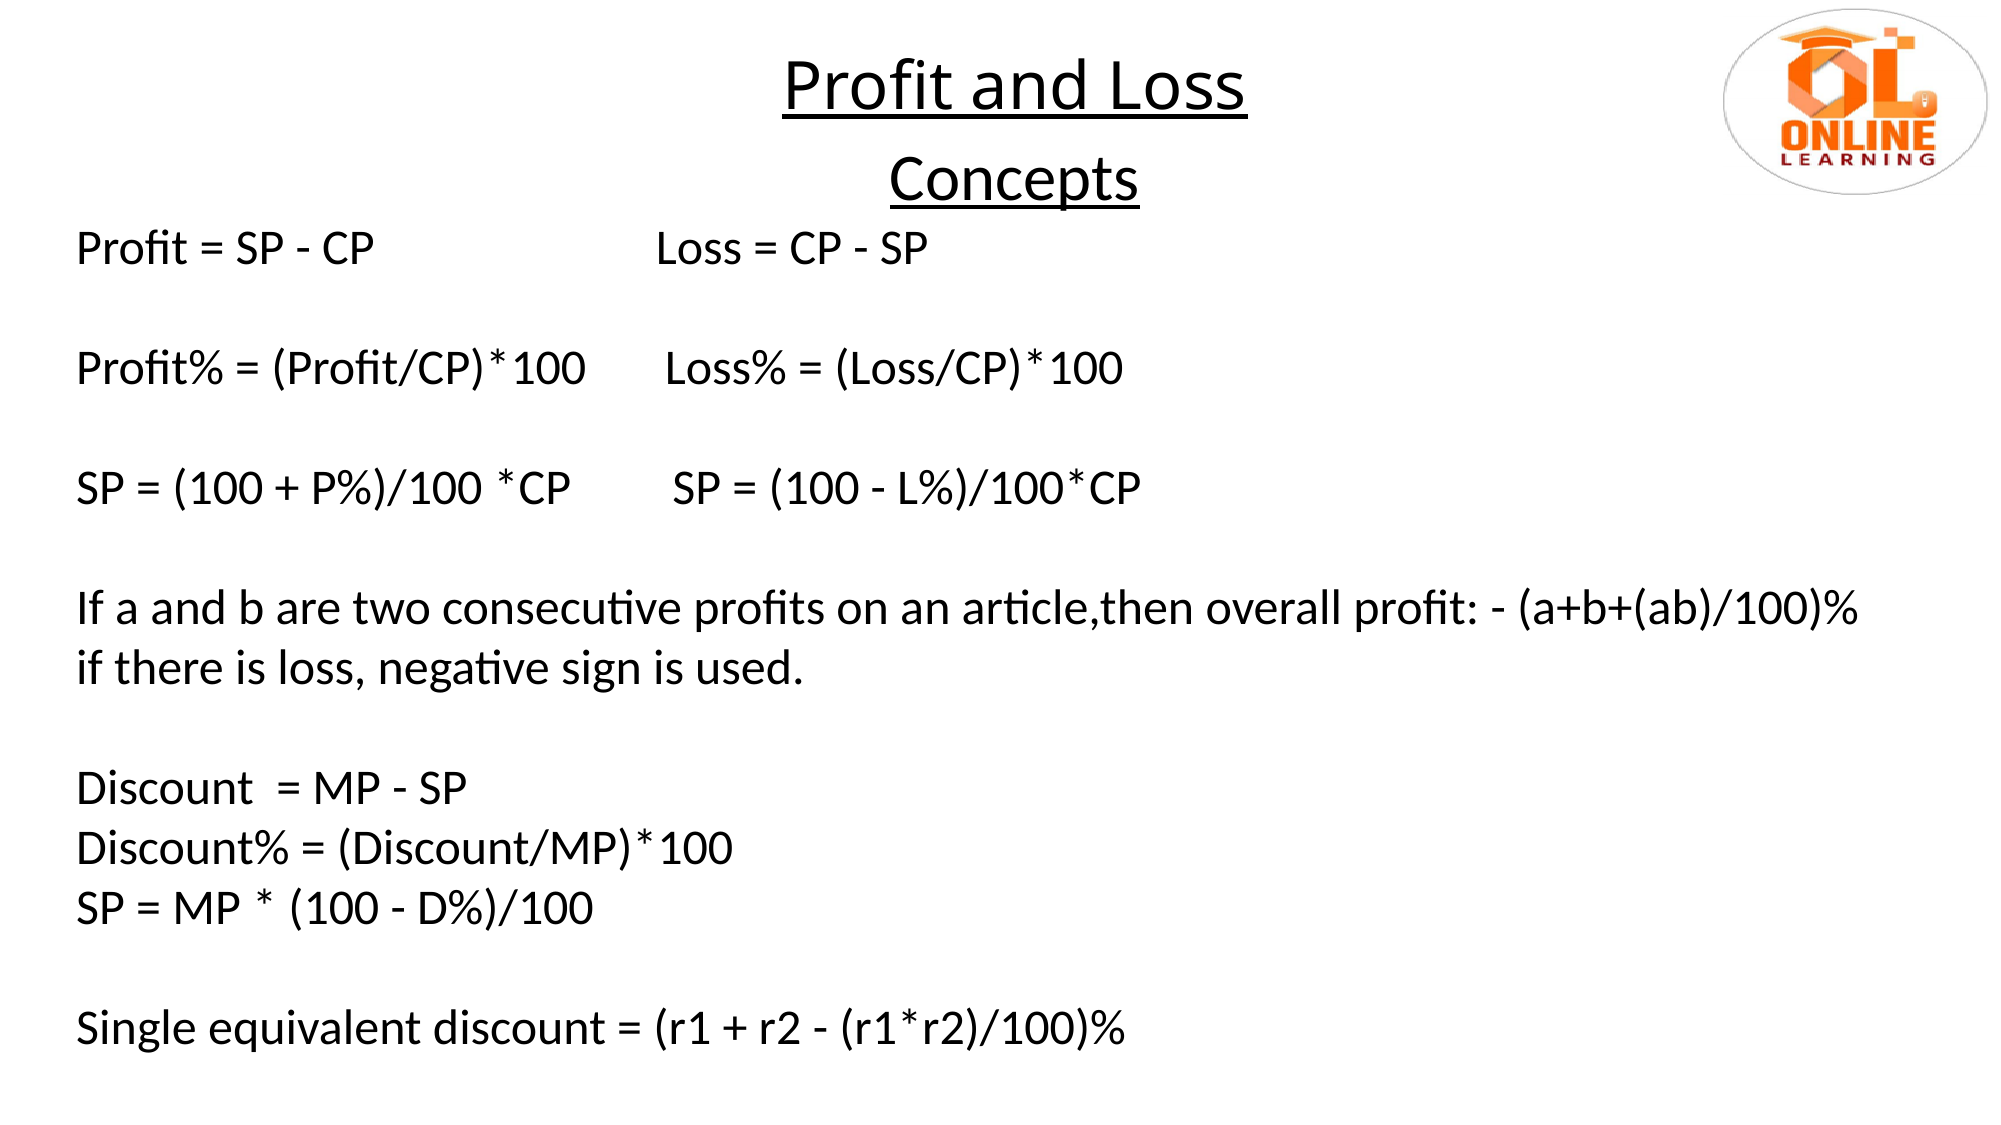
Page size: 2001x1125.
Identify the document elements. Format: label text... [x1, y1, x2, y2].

title Profit and Loss [167, 22, 1712, 126]
text_box Concepts Profit = SP - CP Loss = CP - SP Profit% = (Profit/CP)*100 Loss% = (Loss/CP)*100 SP = (100 + P%)/100 *CP SP = (100 - L%)/100*CP If a and b are two consecutive profits on an article,then overall profit: - (a+b+(ab)/100)% if there is loss, negative sign is used. Discount = MP - SP Discount% = (Discount/MP)*100 SP = MP * (100 - D%)/100 Single equivalent discount = (r1 + r2 - (r1*r2)/100)% [61, 126, 1969, 1125]
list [1712, 0, 2000, 201]
